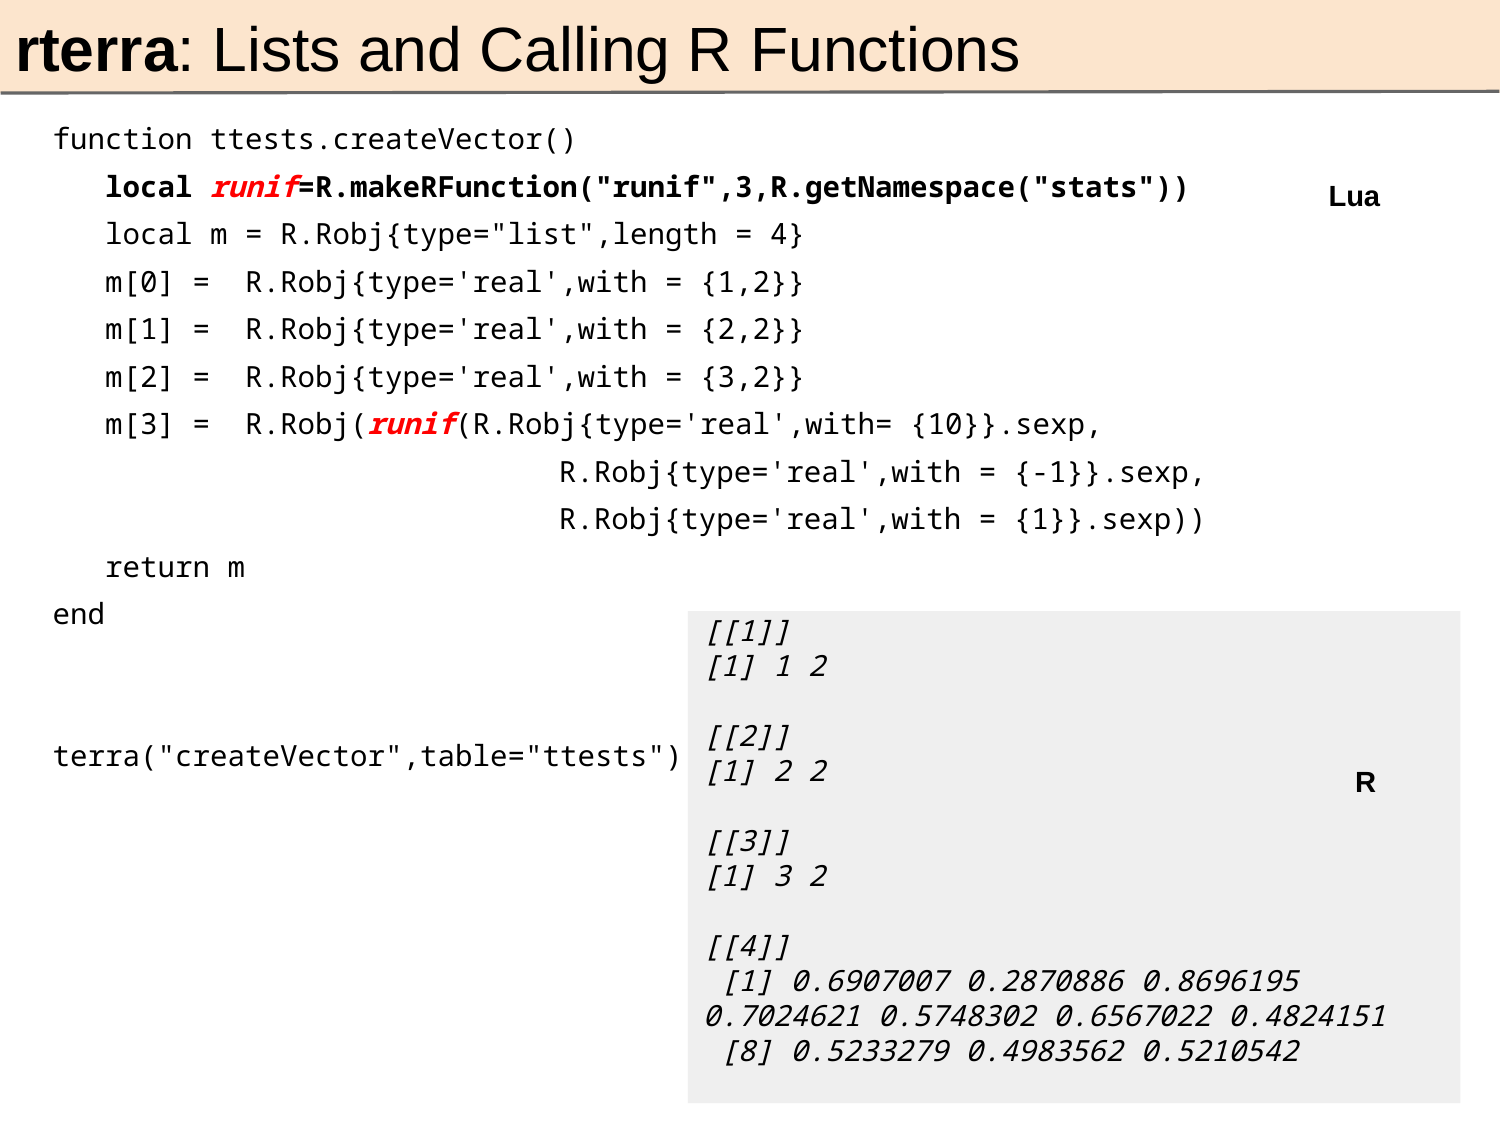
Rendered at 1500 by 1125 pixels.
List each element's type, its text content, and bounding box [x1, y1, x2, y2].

text_box rterra: Lists and Calling R Functions [0, 0, 1500, 90]
text_box [[1]] [1] 1 2 [[2]] [1] 2 2 [[3]] [1] 3 2 [[4]] [1] 0.6907007 0.2870886 0.8696195 0.7024621 0.5748302 0.6567022 0.4824151 [8] 0.5233279 0.4983562 0.5210542 [687, 611, 1461, 1104]
list function ttests.createVector() local runif=R.makeRFunction("runif",3,R.getNamespace("stats")) local m = R.Robj{type="list",length = 4} m[0] = R.Robj{type='real',with = {1,2}} m[1] = R.Robj{type='real',with = {2,2}} m[2] = R.Robj{type='real',with = {3,2}} m[3] = R.Robj(runif(R.Robj{type='real',with= {10}}.sexp, R.Robj{type='real',with = {-1}}.sexp, R.Robj{type='real',with = {1}}.sexp)) return m end terra("createVector",table="ttests") [37, 105, 1324, 1091]
text_box R [1311, 748, 1420, 824]
text_box Lua [1300, 162, 1409, 238]
